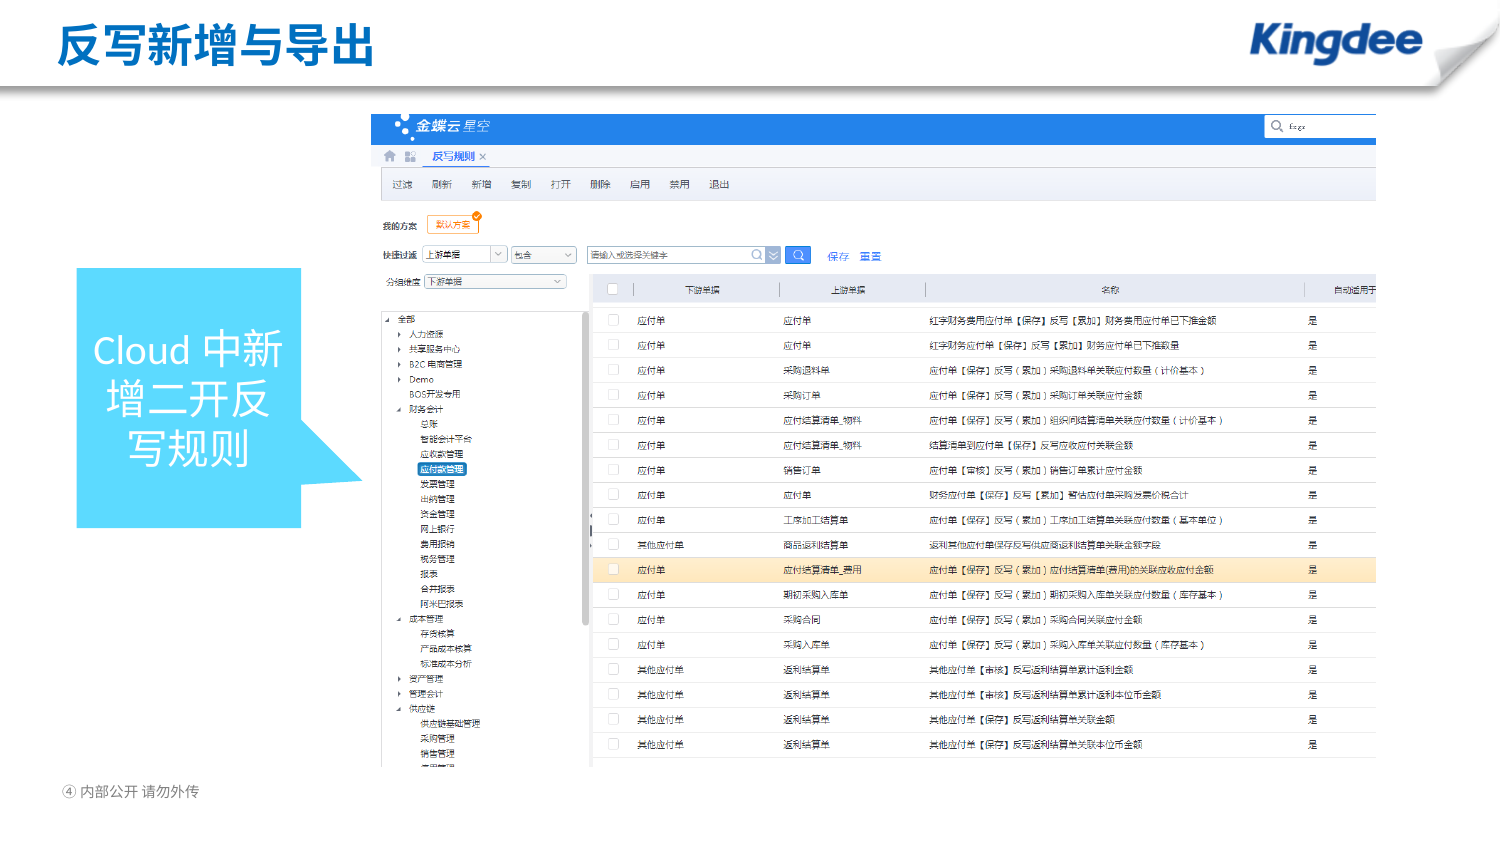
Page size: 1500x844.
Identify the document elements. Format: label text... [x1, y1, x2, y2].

text_box Cloud中新增二开反写规则 [76, 267, 364, 529]
picture [0, 0, 1500, 86]
picture [371, 114, 1376, 767]
title 反写新增与导出 [41, 2, 1336, 86]
